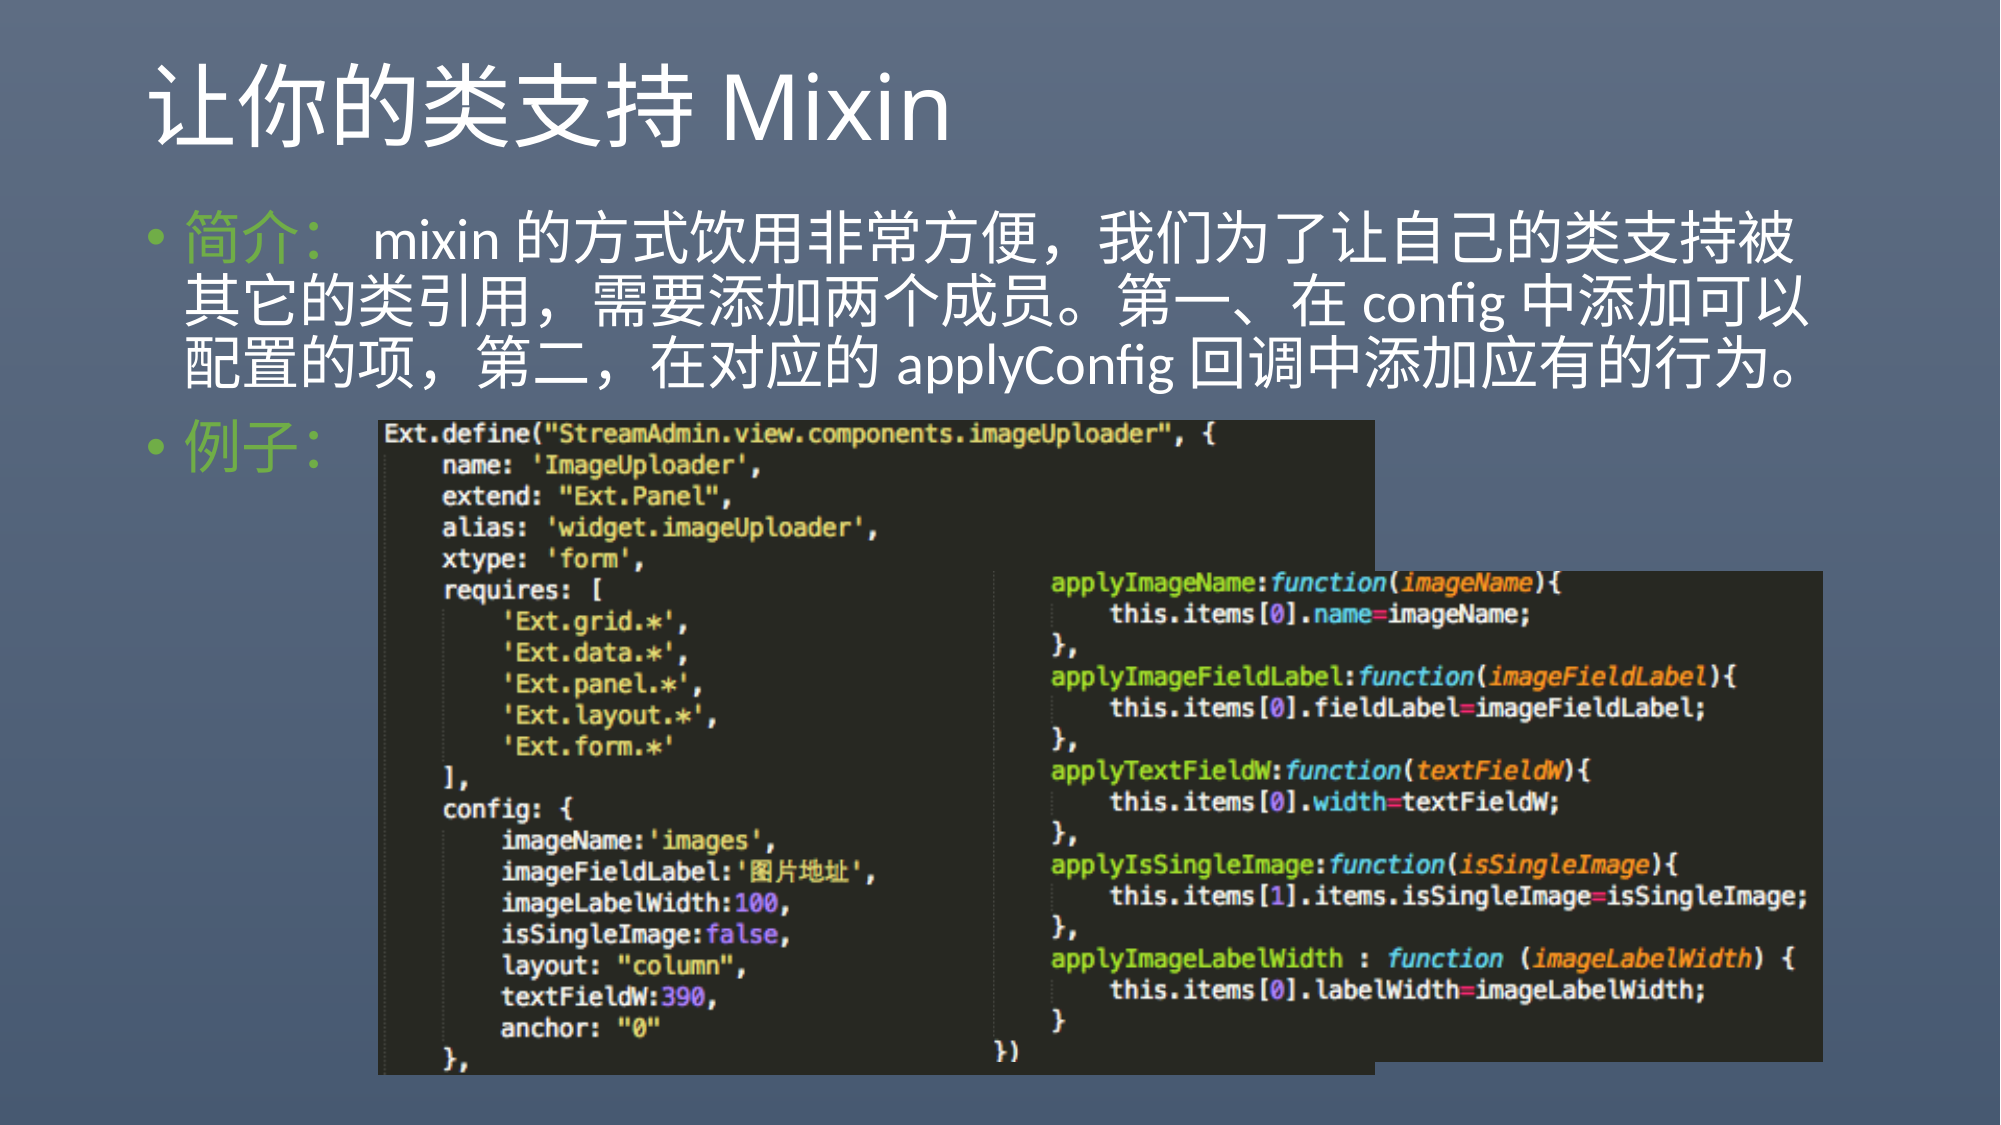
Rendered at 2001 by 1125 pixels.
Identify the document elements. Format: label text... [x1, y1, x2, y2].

picture [378, 420, 1823, 1075]
list 简介：mixin的方式饮用非常方便，我们为了让自己的类支持被其它的类引用，需要添加两个成员。第一、在config中添加可以配置的项，第二，在对应的applyConfig回调中添加应有的行为。 例子： [130, 201, 1856, 1075]
title 让你的类支持Mixin [130, 2, 1856, 201]
